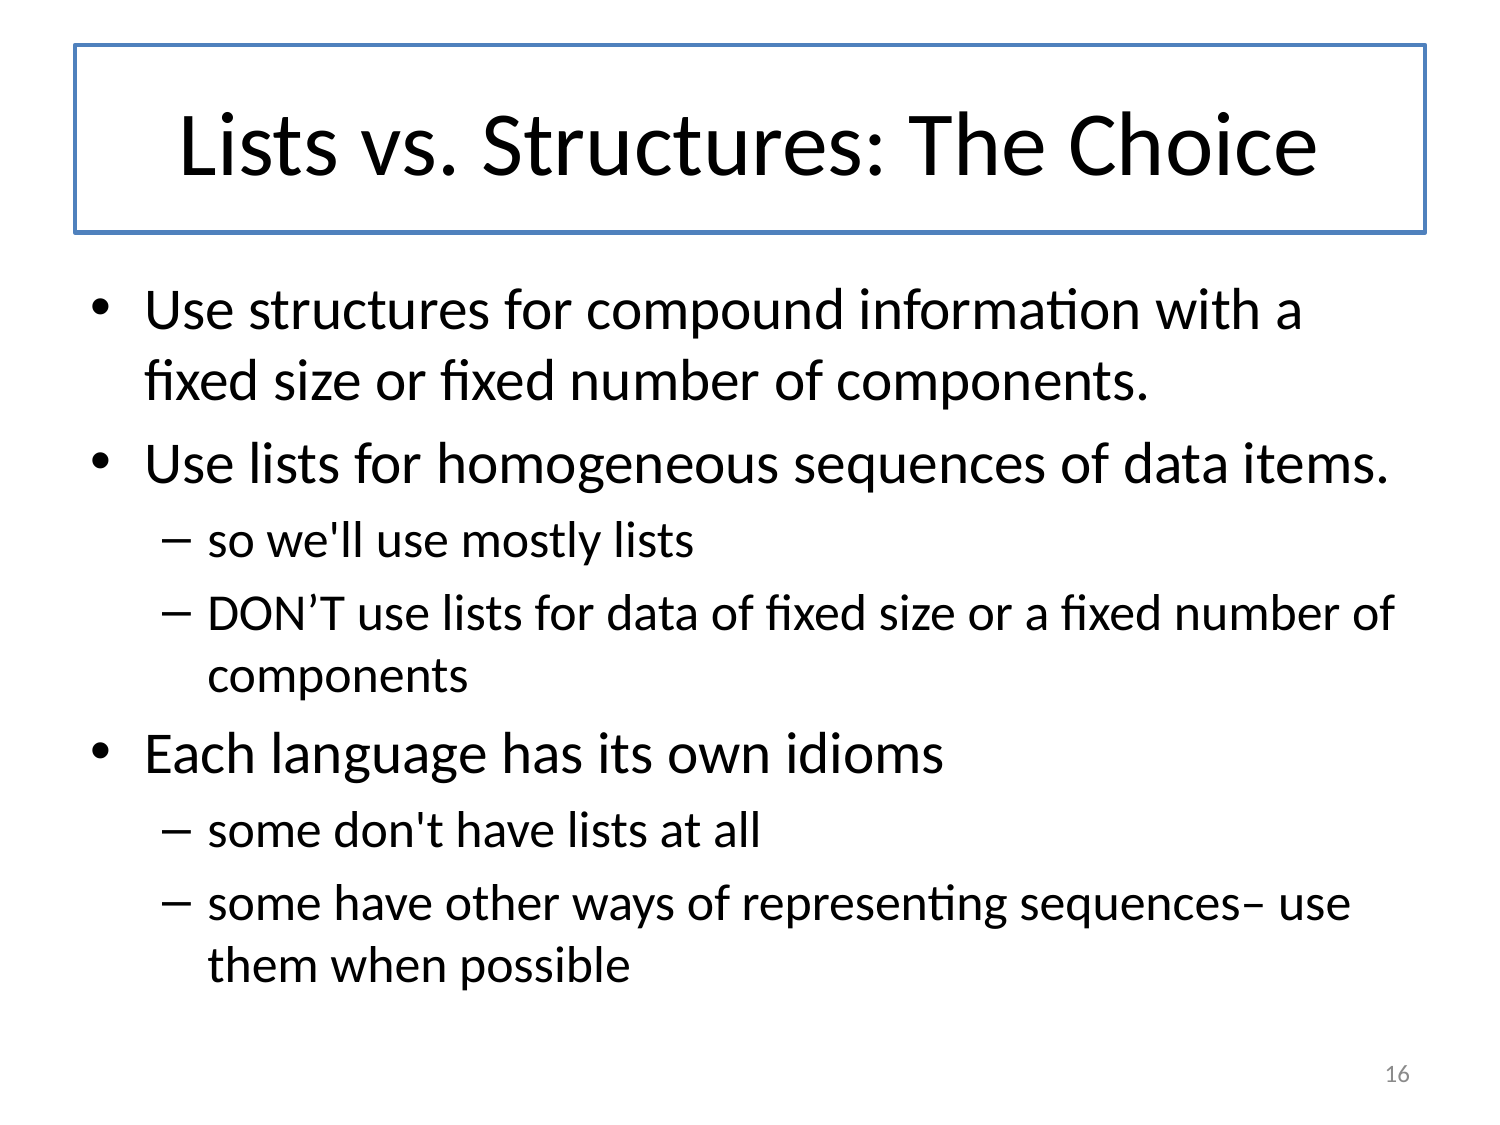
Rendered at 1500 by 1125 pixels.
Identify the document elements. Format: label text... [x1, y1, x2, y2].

list Use structures for compound information with a fixed size or fixed number of components. Use lists for homogeneous sequences of data items. so we'll use mostly lists DON’T use lists for data of fixed size or a fixed number of components Each language has its own idioms some don't have lists at all some have other ways of representing sequences– use them when possible [75, 262, 1425, 1005]
title Lists vs. Structures: The Choice [73, 43, 1427, 235]
slide_number 16 [1074, 1042, 1425, 1103]
